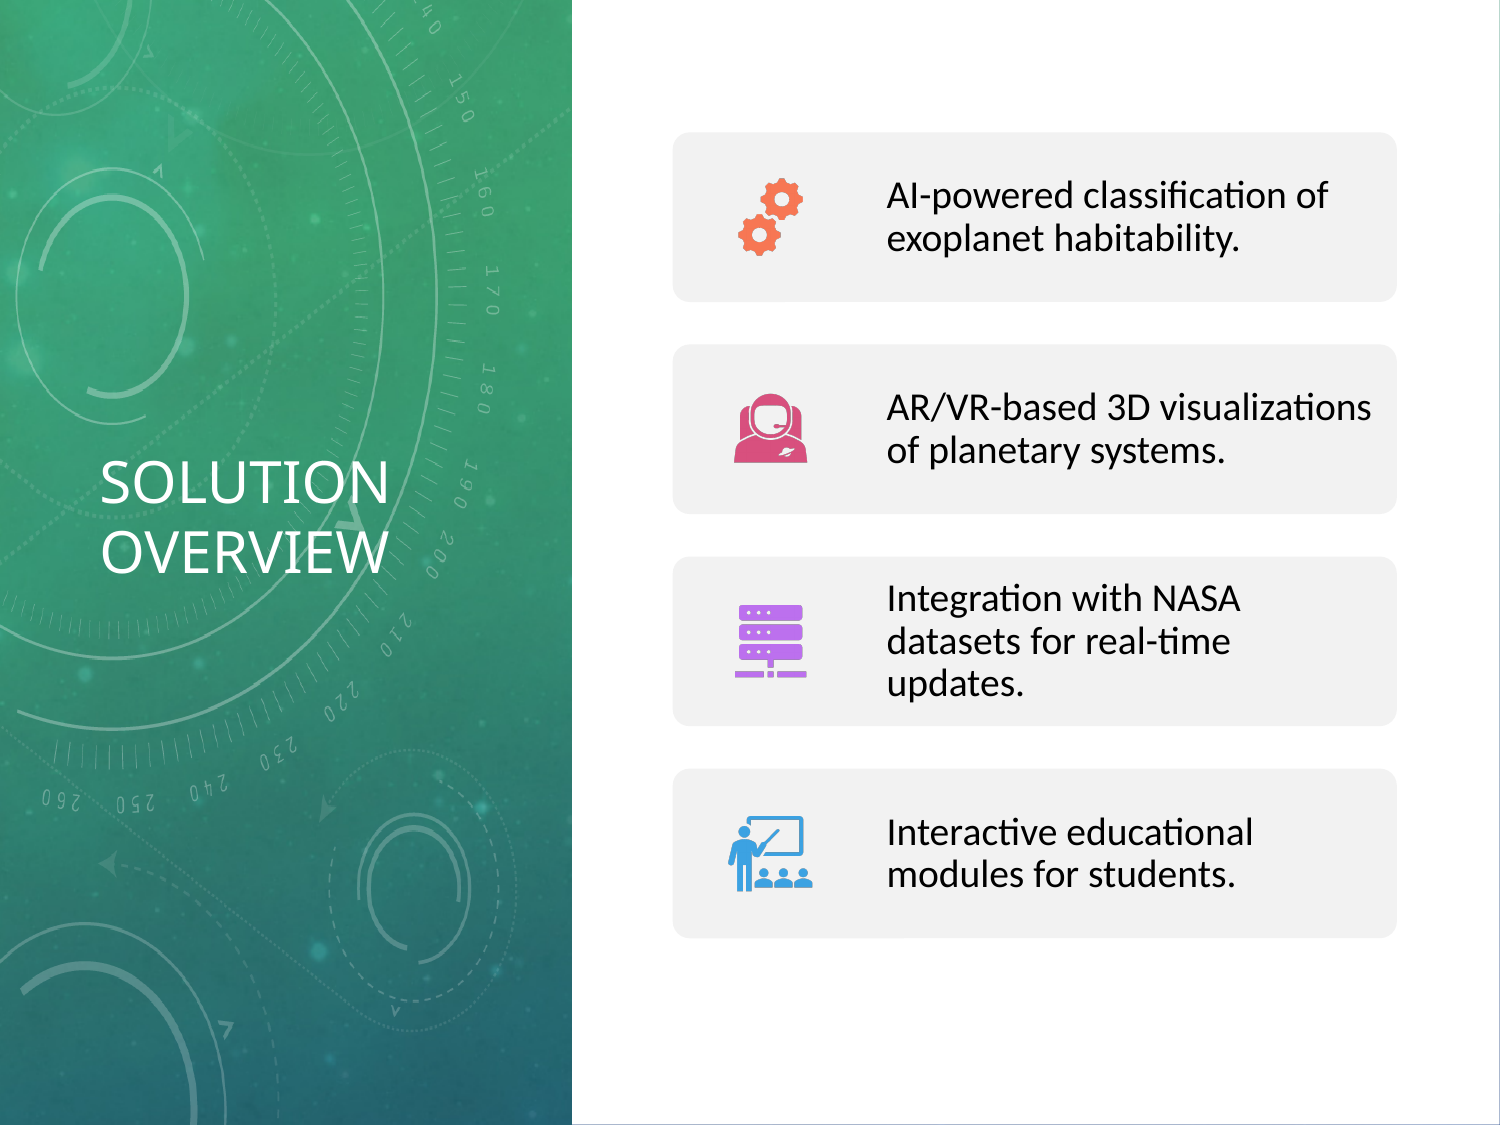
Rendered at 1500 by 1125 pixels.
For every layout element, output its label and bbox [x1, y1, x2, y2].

picture [0, 0, 572, 1125]
list [672, 131, 1398, 939]
text_box [572, 0, 1500, 1125]
